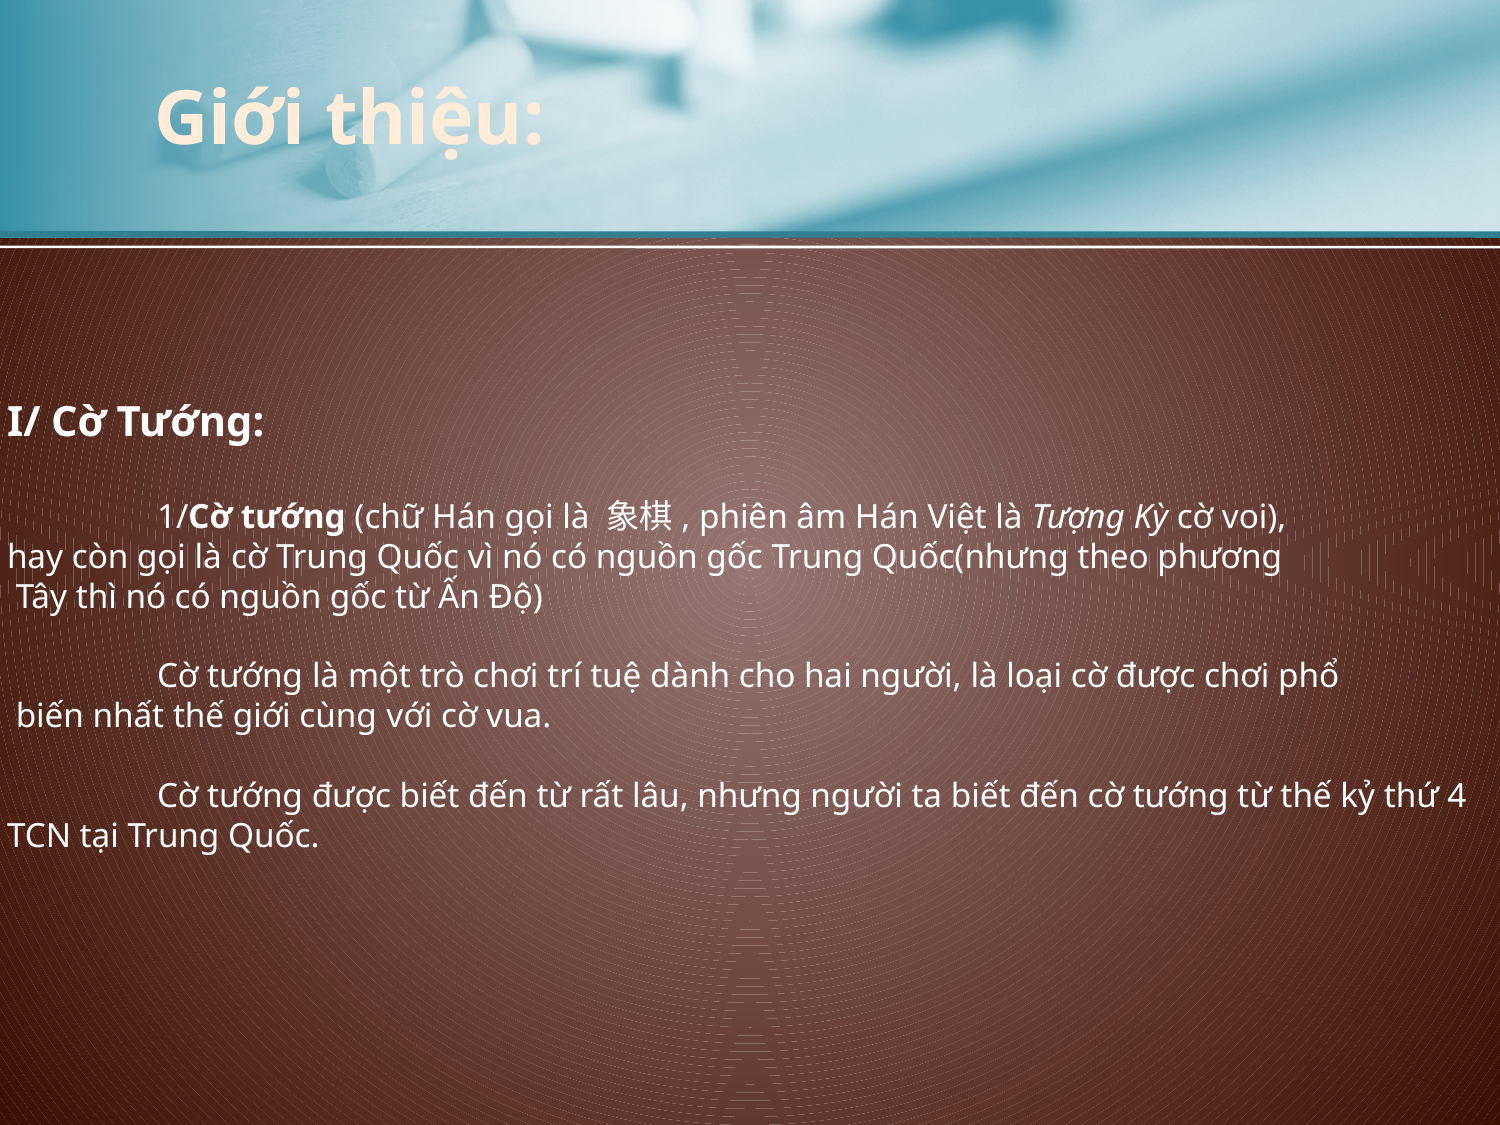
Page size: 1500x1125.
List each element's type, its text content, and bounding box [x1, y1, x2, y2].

text_box Giới thiệu: [62, 62, 638, 168]
text_box I/ Cờ Tướng: 1/Cờ tướng (chữ Hán gọi là 象棋, phiên âm Hán Việt là Tượng Kỳ cờ voi), hay còn gọi là cờ Trung Quốc vì nó có nguồn gốc Trung Quốc(nhưng theo phương Tây thì nó có nguồn gốc từ Ấn Độ) Cờ tướng là một trò chơi trí tuệ dành cho hai người, là loại cờ được chơi phổ biến nhất thế giới cùng với cờ vua. Cờ tướng được biết đến từ rất lâu, nhưng người ta biết đến cờ tướng từ thế kỷ thứ 4 TCN tại Trung Quốc. [0, 387, 1500, 1032]
